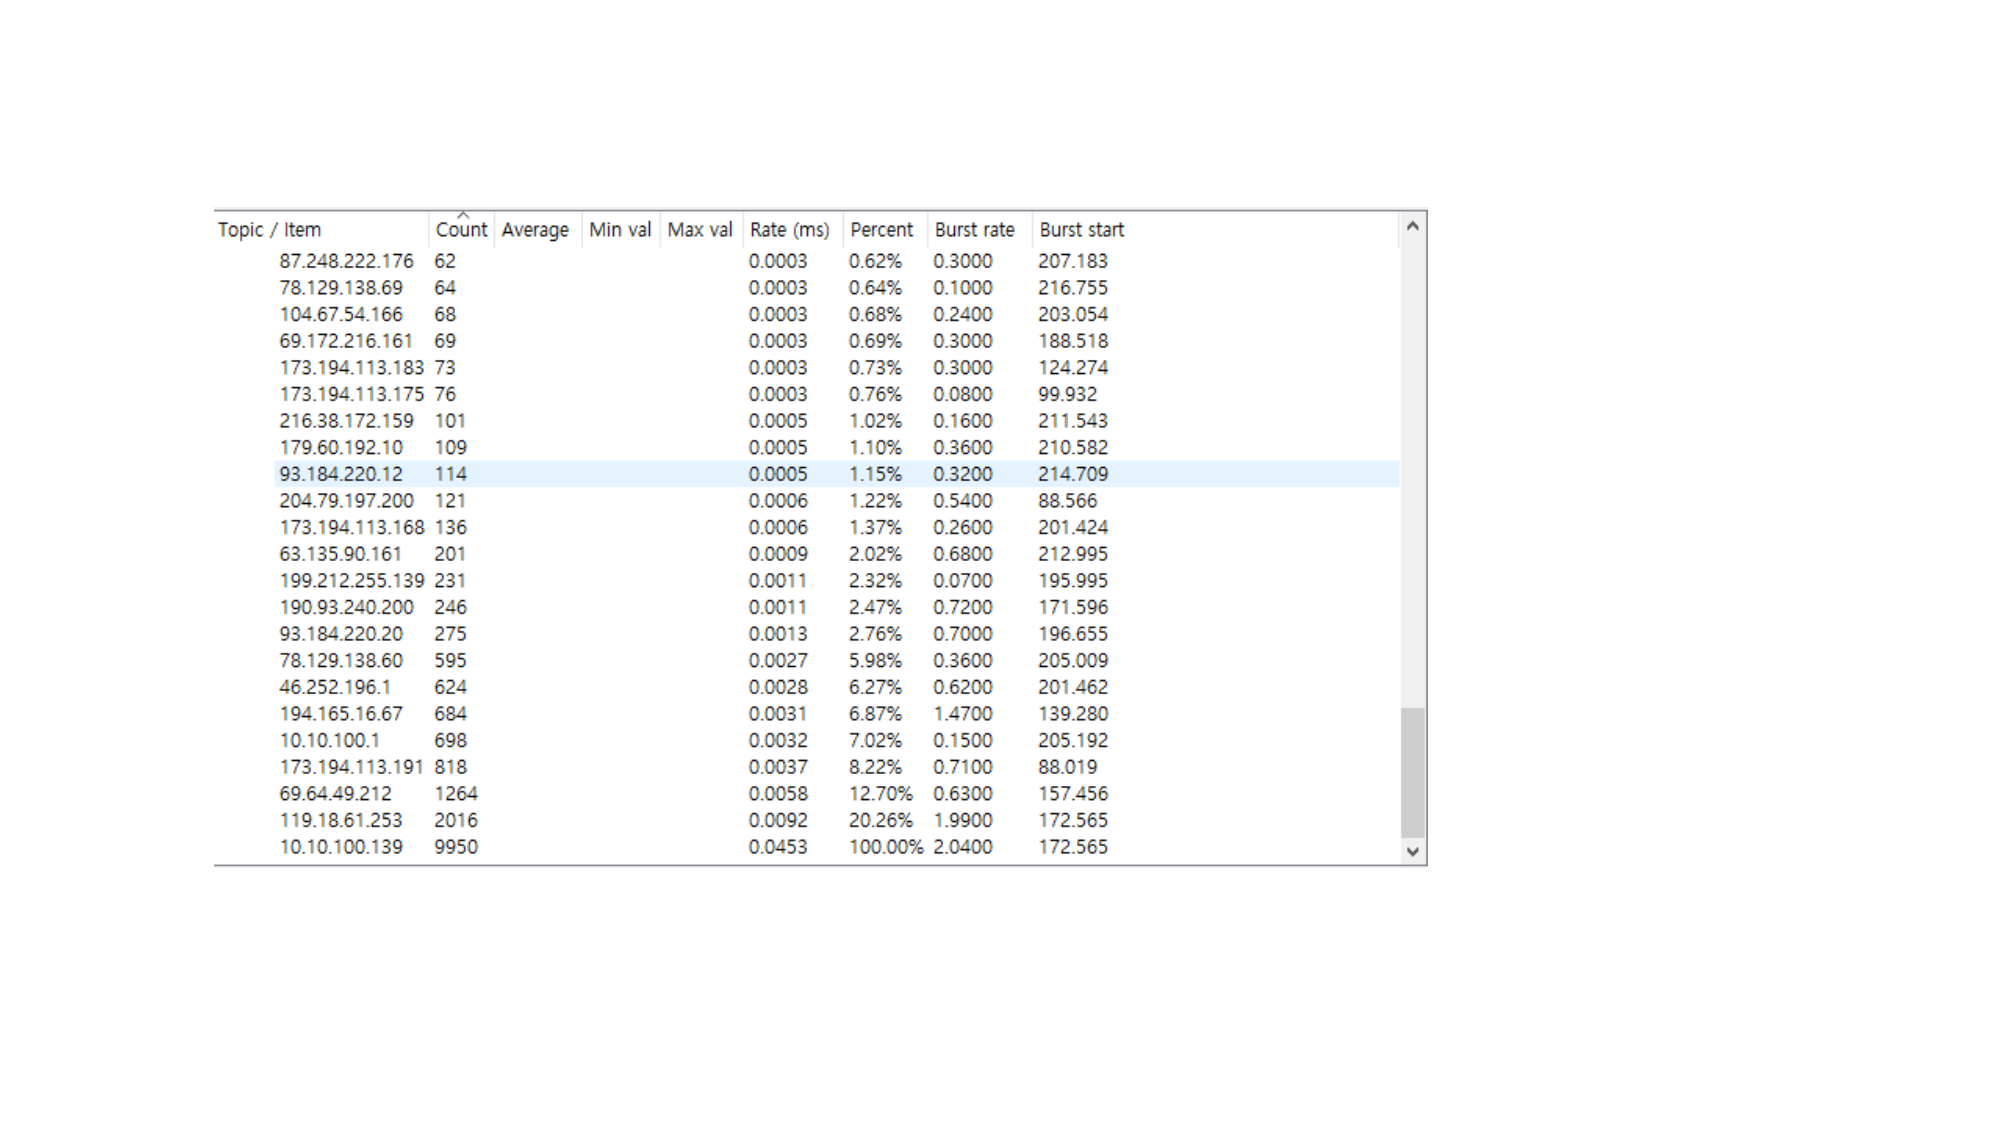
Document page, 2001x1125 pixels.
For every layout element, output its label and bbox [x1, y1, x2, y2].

picture [214, 207, 1428, 868]
